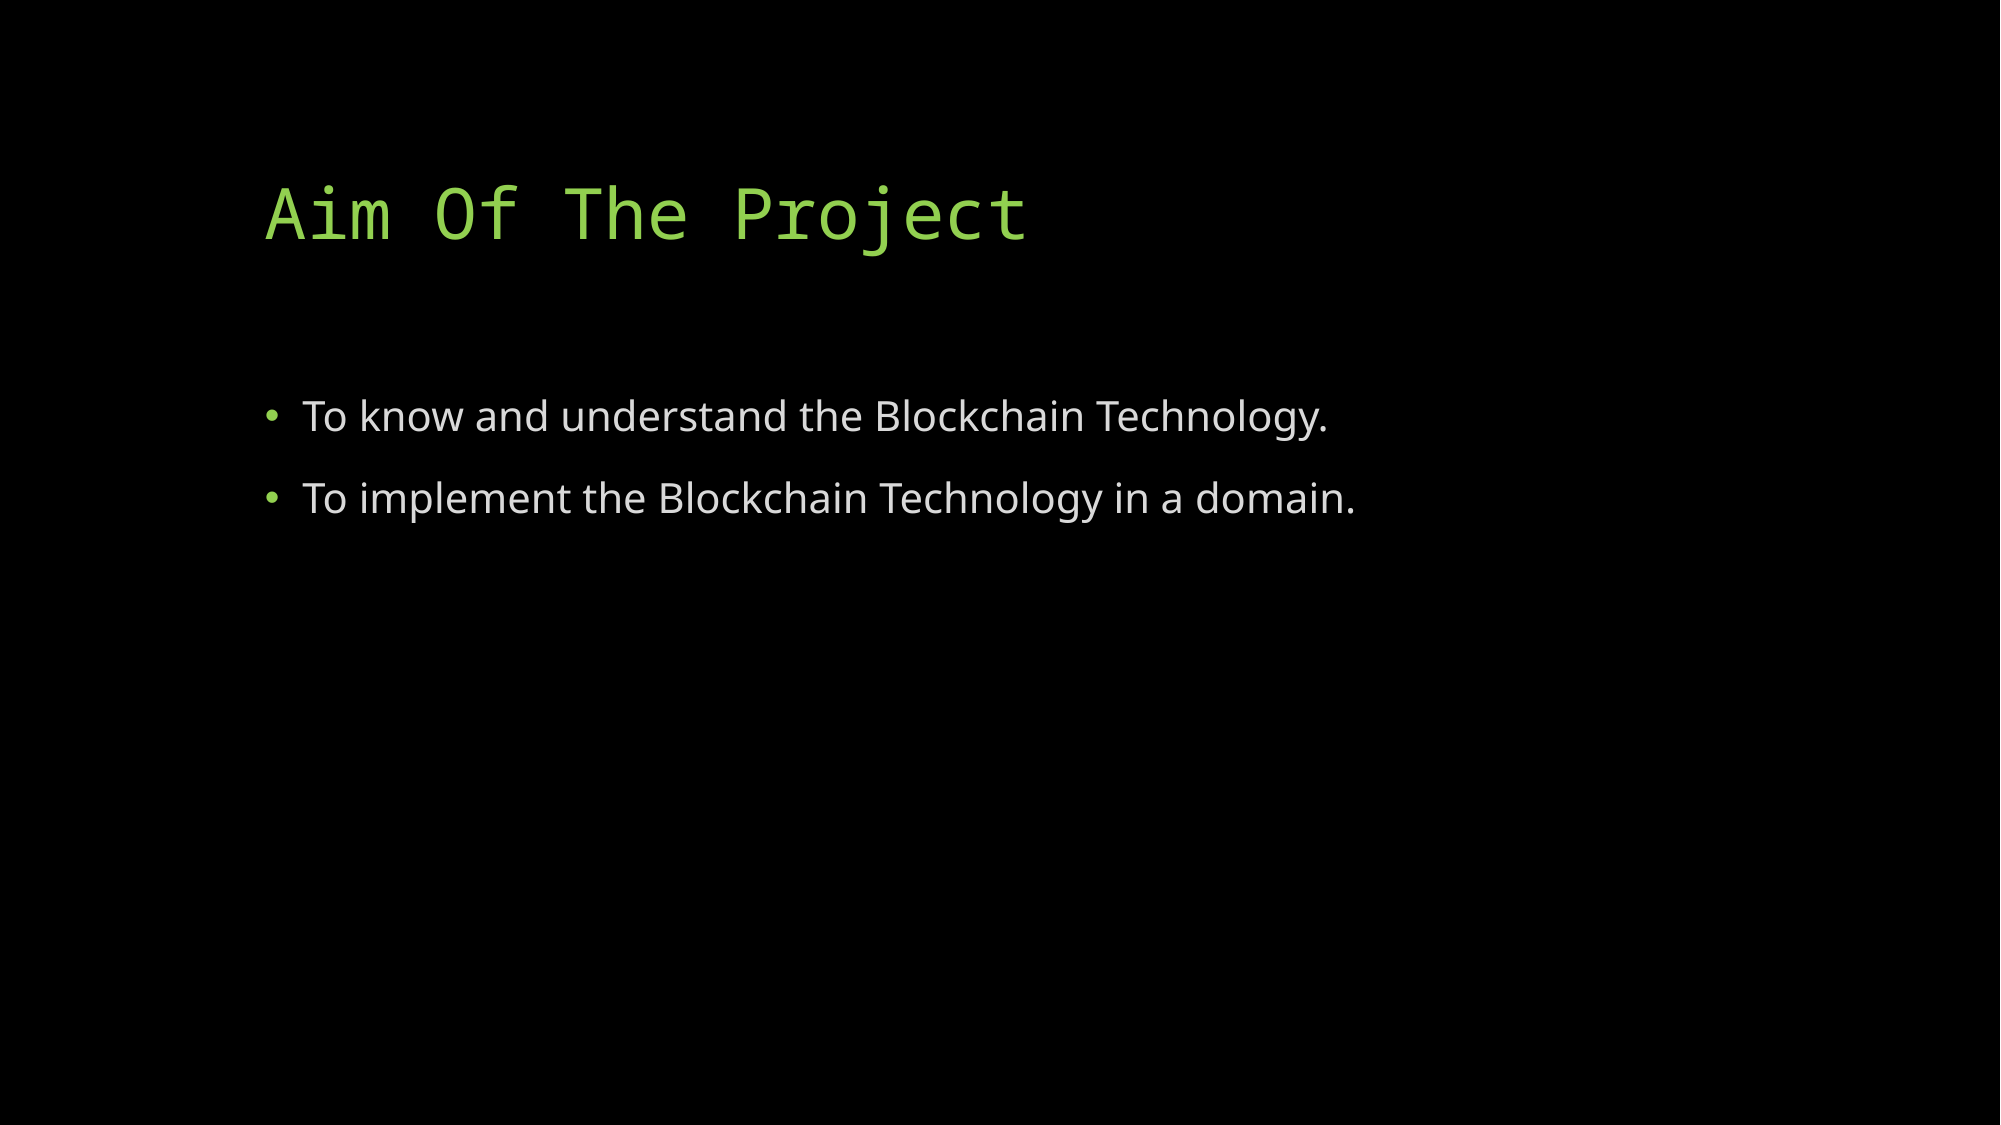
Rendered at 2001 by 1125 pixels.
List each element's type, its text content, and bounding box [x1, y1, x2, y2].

list To know and understand the Blockchain Technology. To implement the Blockchain Technology in a domain. [249, 299, 1750, 1000]
title Aim Of The Project [249, 75, 1750, 263]
